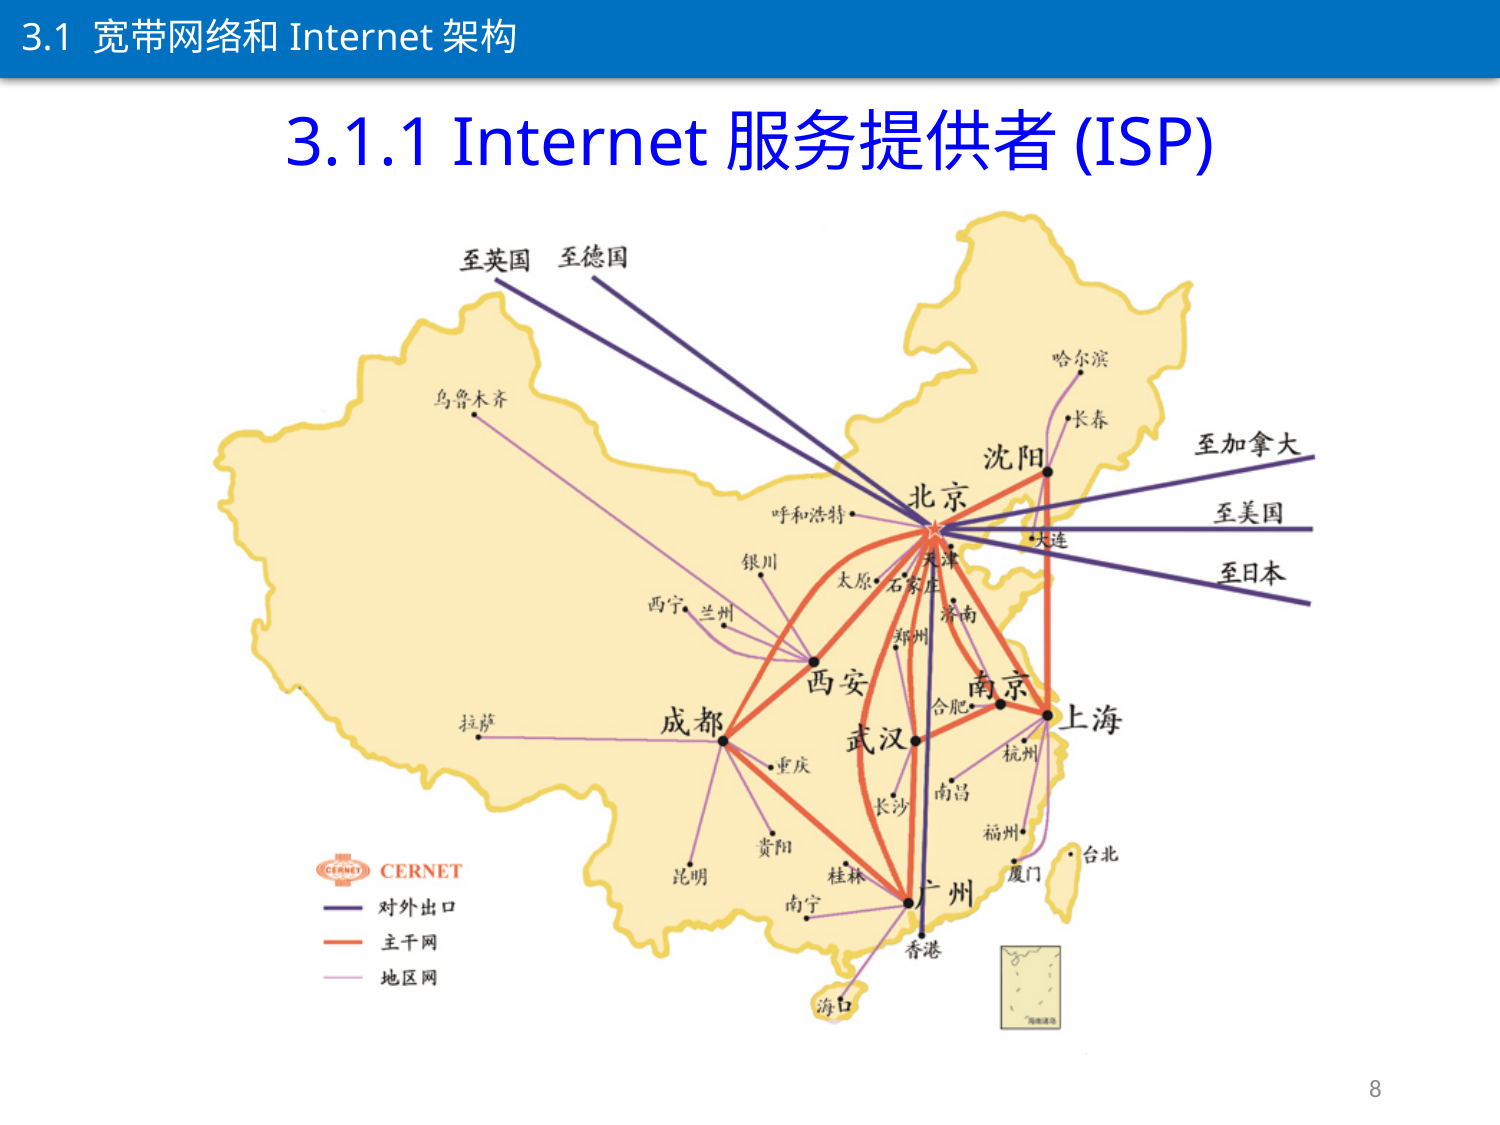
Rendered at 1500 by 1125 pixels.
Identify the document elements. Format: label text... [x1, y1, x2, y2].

slide_number 8 [1354, 1057, 1397, 1118]
text_box 3.1.1 Internet服务提供者(ISP) [0, 91, 1500, 187]
text_box [0, 0, 1500, 79]
text_box 3.1 宽带网络和Internet架构 [6, 5, 533, 66]
picture [206, 187, 1354, 1125]
